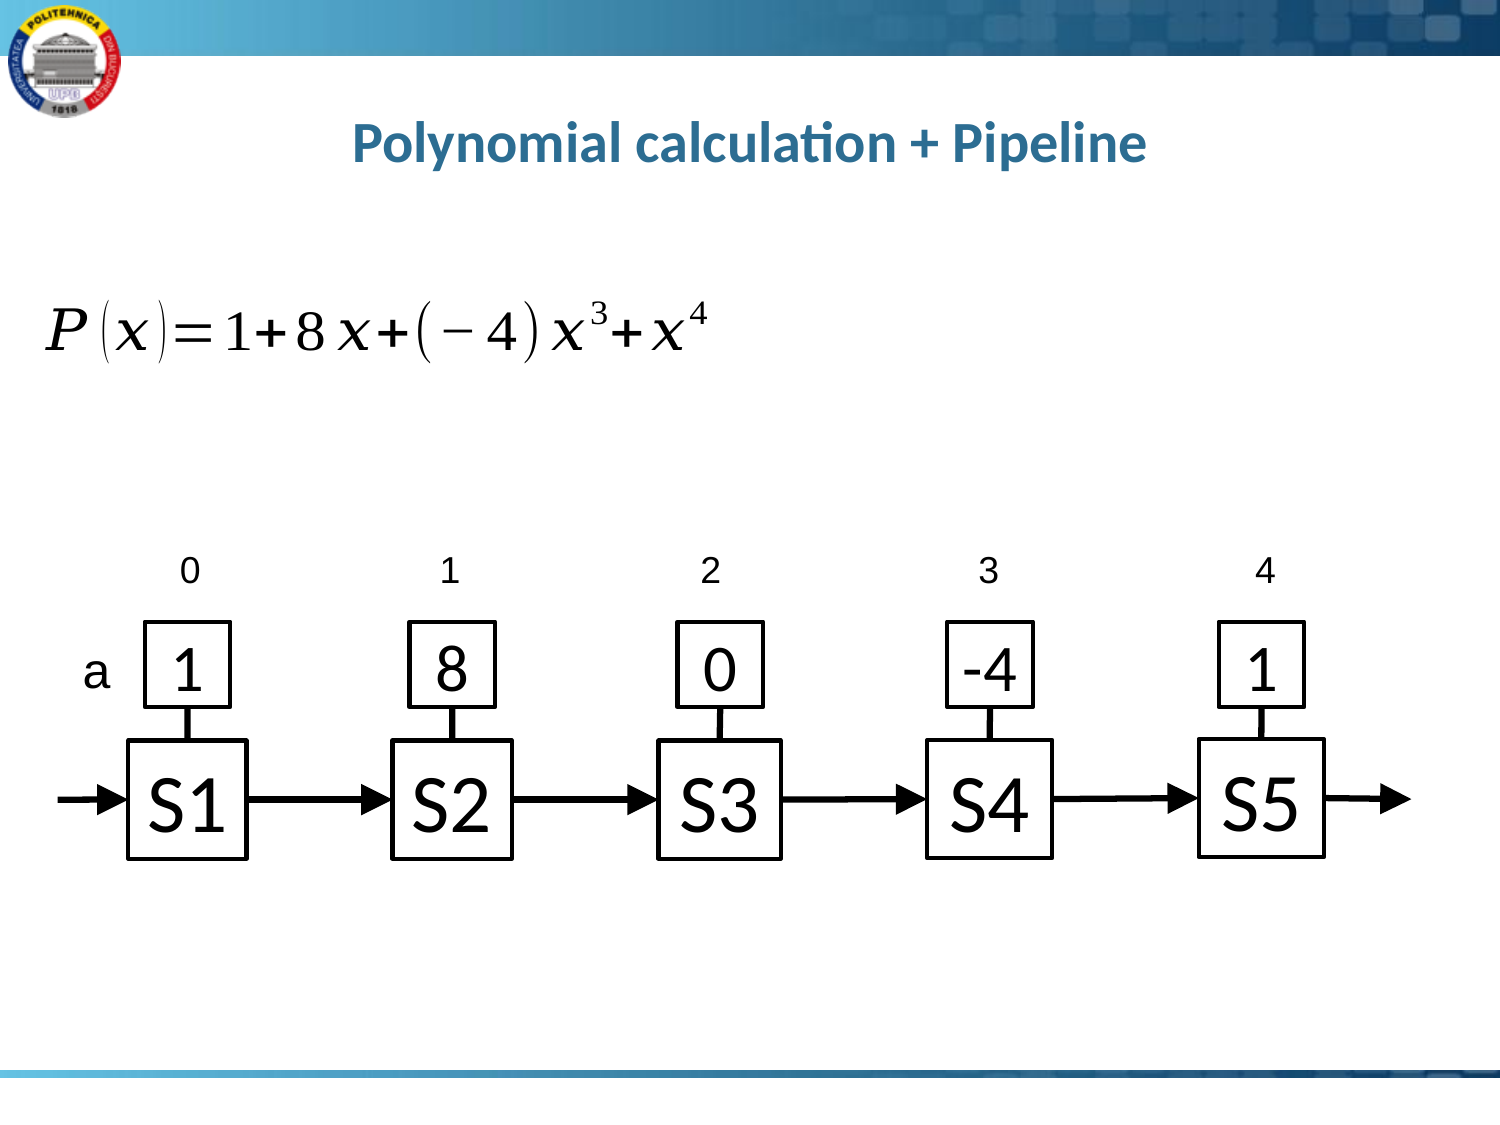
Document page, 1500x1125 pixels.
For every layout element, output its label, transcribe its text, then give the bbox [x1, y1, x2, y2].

text_box S4 [925, 738, 1054, 860]
text_box 0 [675, 620, 765, 709]
text_box 2 [685, 538, 737, 599]
text_box 4 [1240, 538, 1291, 599]
picture [0, 0, 1500, 118]
text_box 0 [165, 538, 216, 599]
text_box 8 [407, 620, 497, 709]
text_box 1 [424, 538, 476, 599]
picture [0, 1070, 1500, 1078]
title Polynomial calculation + Pipeline [51, 102, 1449, 178]
text_box S5 [1197, 737, 1326, 859]
text_box 3 [963, 538, 1015, 599]
text_box 1 [143, 620, 232, 709]
text_box a [68, 631, 126, 707]
text_box 1 [1217, 620, 1306, 709]
text_box -4 [945, 620, 1035, 709]
text_box S1 [126, 738, 249, 861]
text_box S3 [656, 738, 783, 861]
text_box S2 [390, 738, 514, 861]
